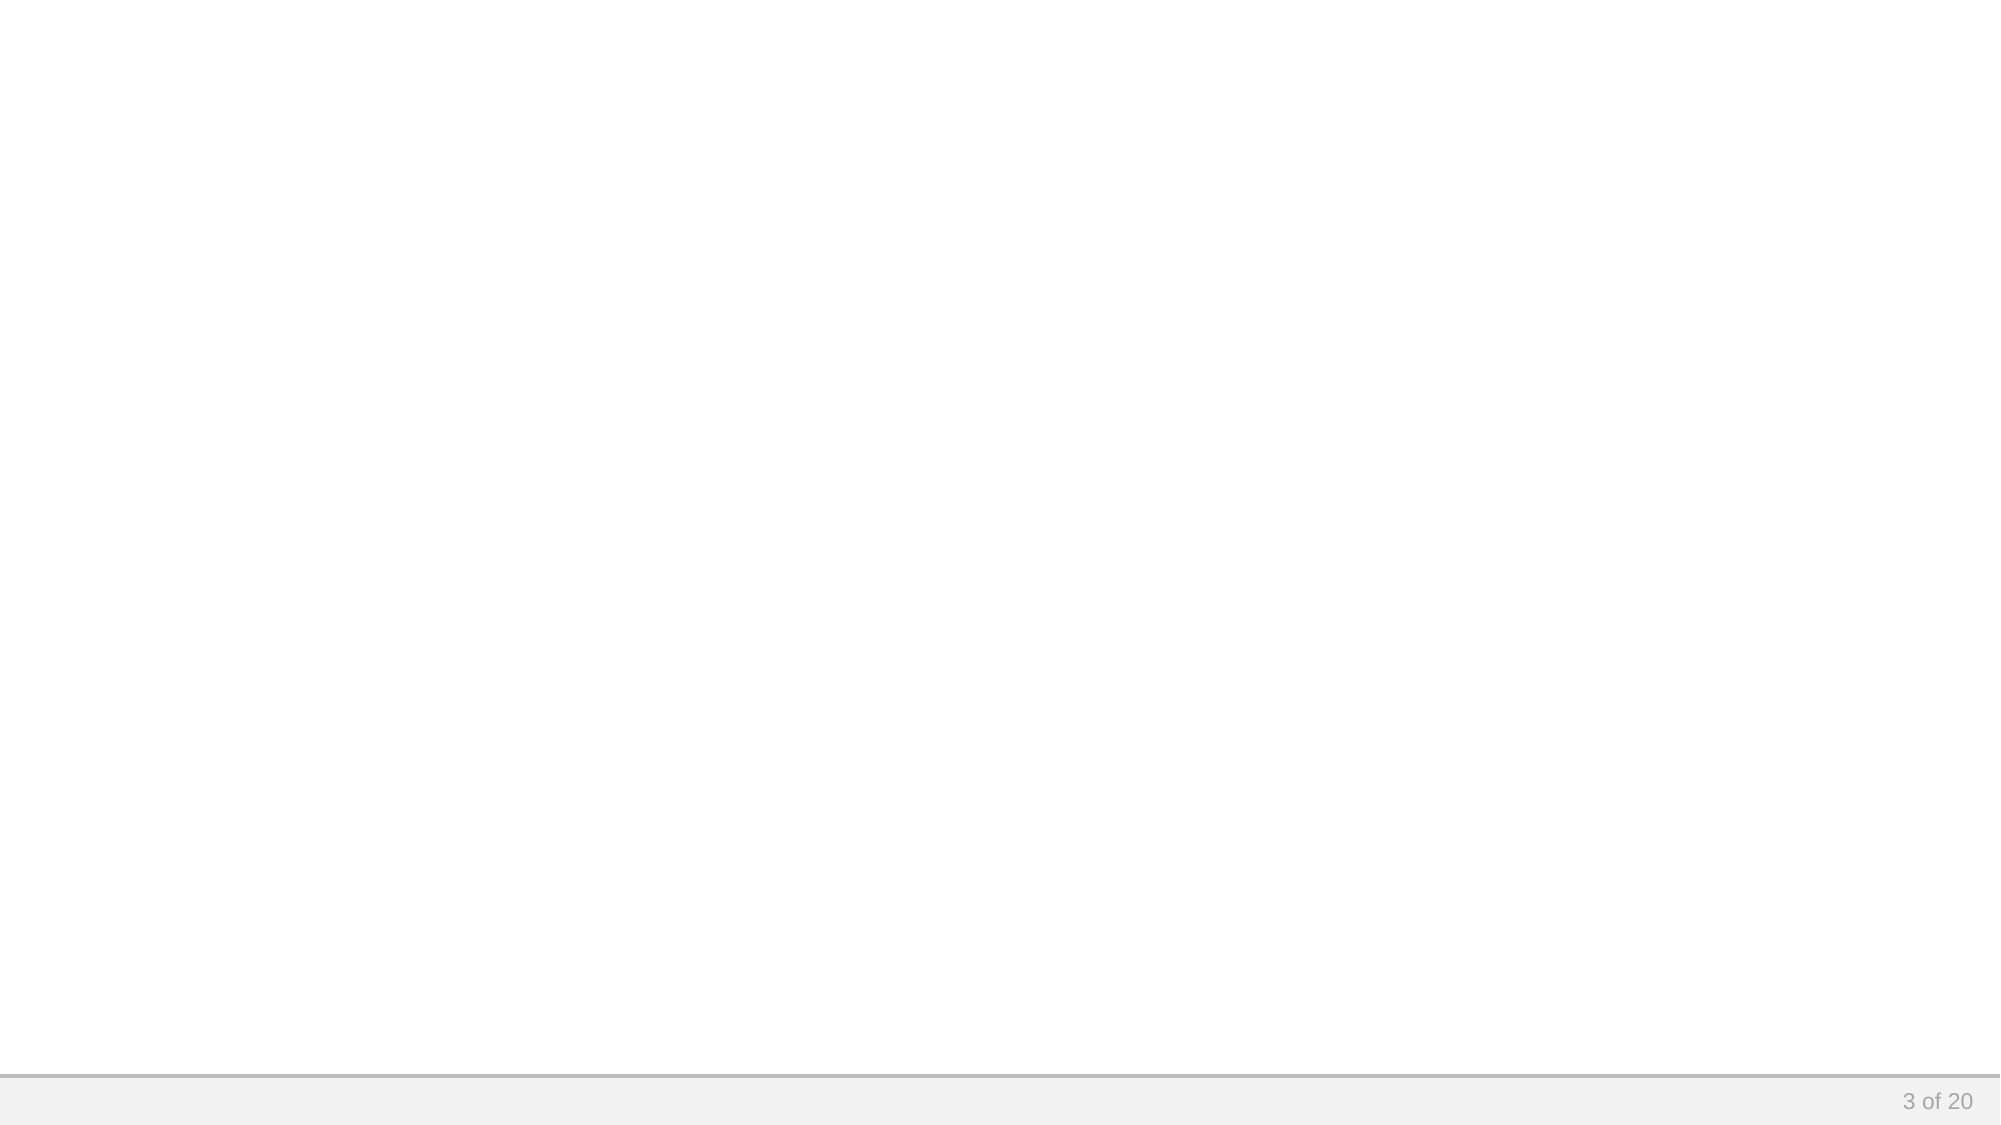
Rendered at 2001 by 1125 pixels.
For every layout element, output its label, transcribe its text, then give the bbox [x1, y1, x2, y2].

text_box [0, 1078, 2000, 1125]
text_box 3 of 20 [1858, 1083, 1989, 1117]
